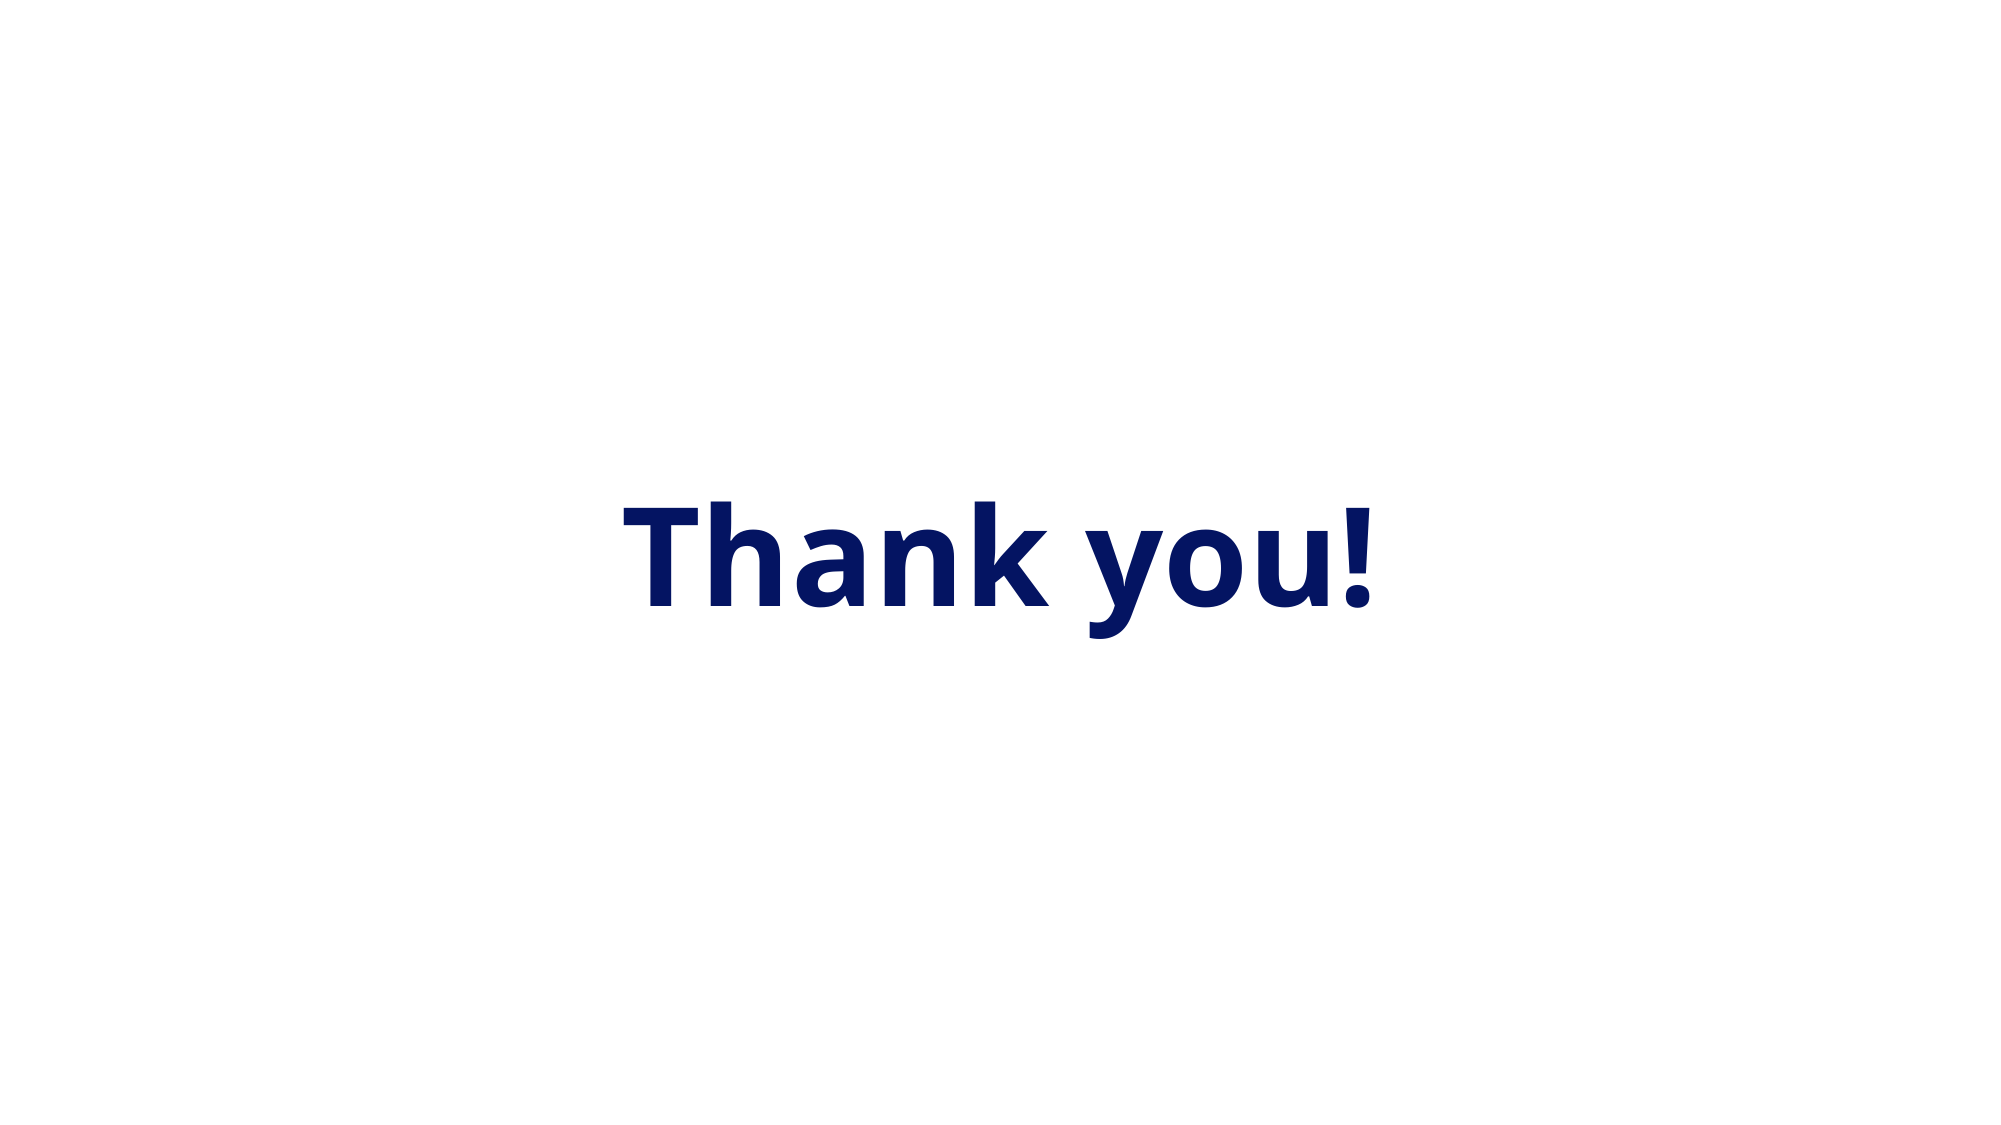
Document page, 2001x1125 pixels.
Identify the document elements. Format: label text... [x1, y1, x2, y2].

text_box Thank you! [312, 479, 1688, 644]
